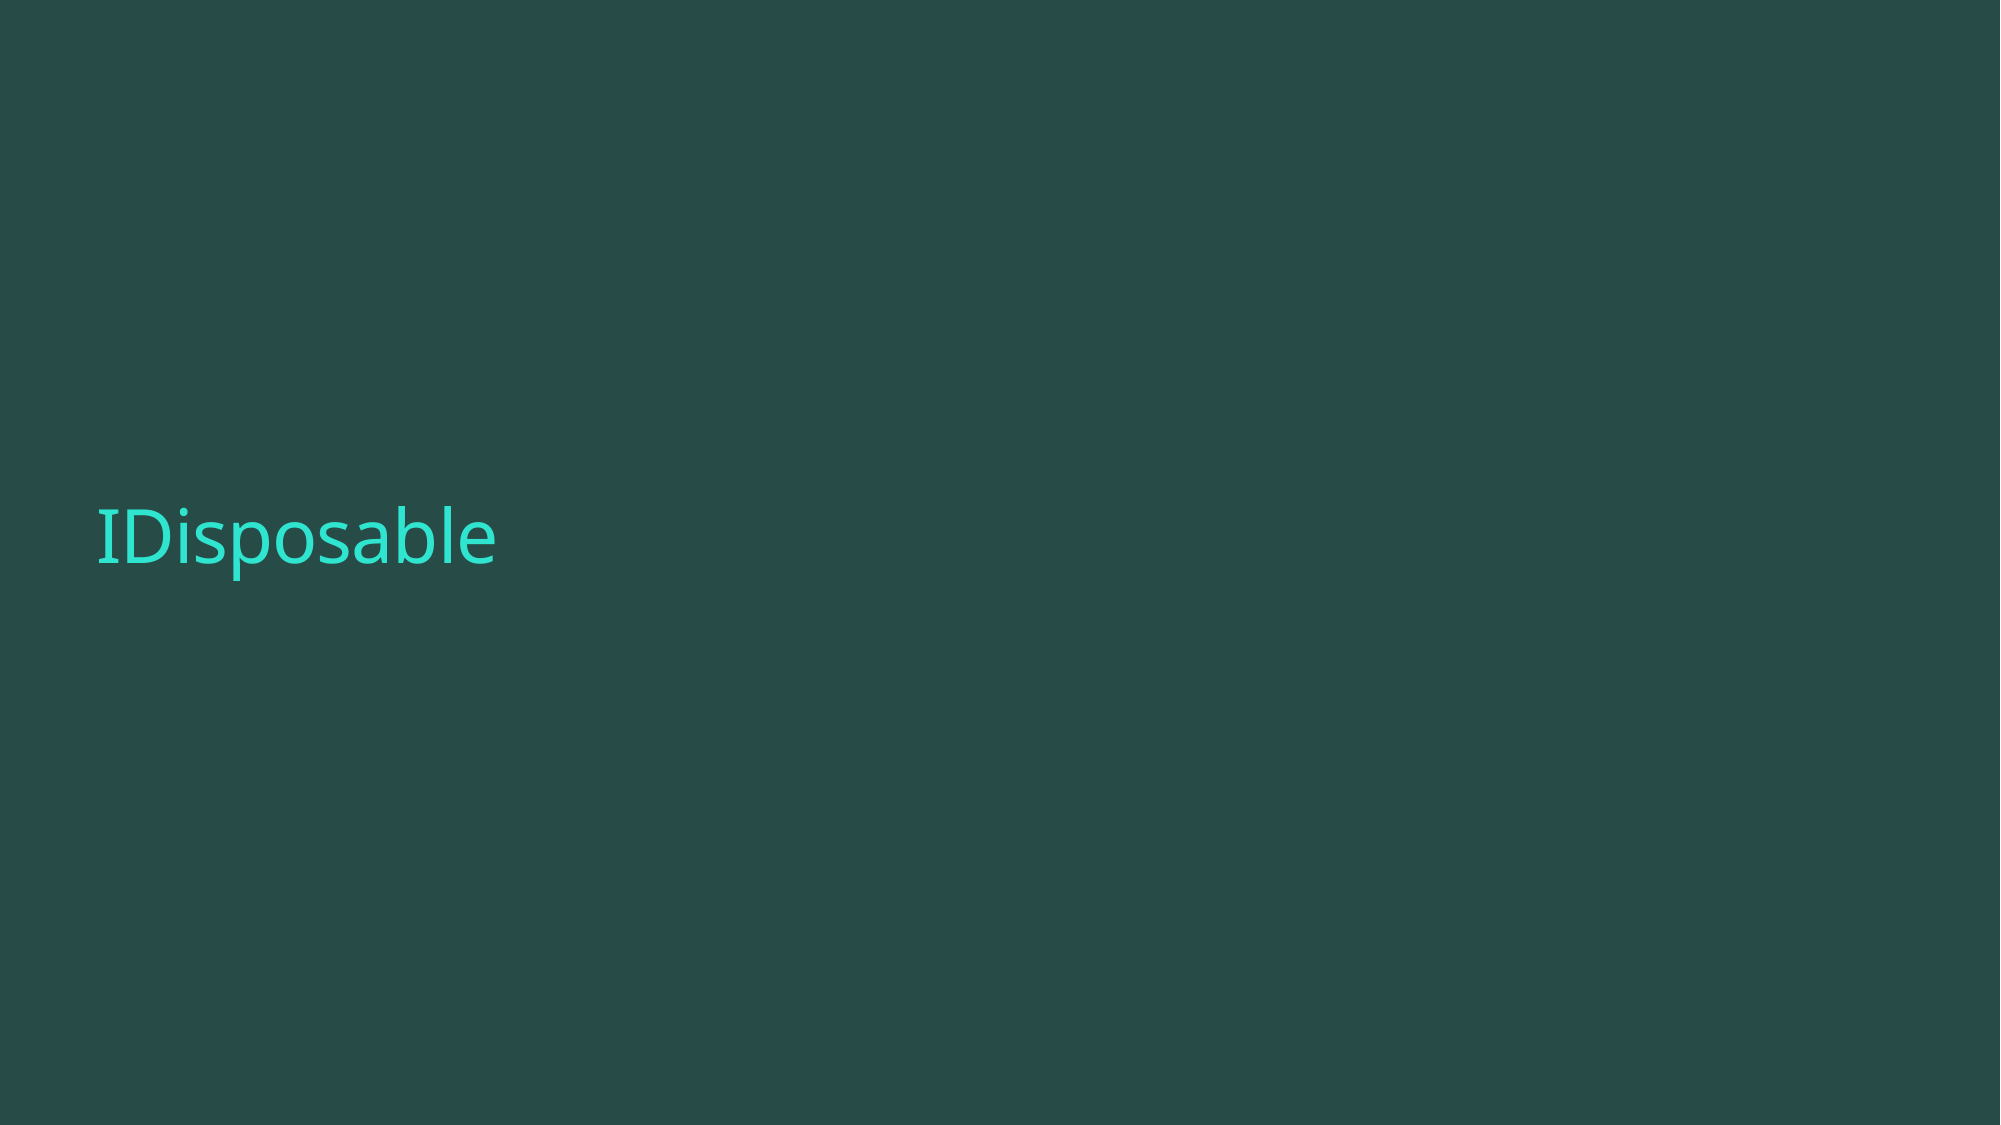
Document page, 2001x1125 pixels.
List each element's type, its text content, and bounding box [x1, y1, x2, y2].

title IDisposable [96, 498, 1596, 580]
